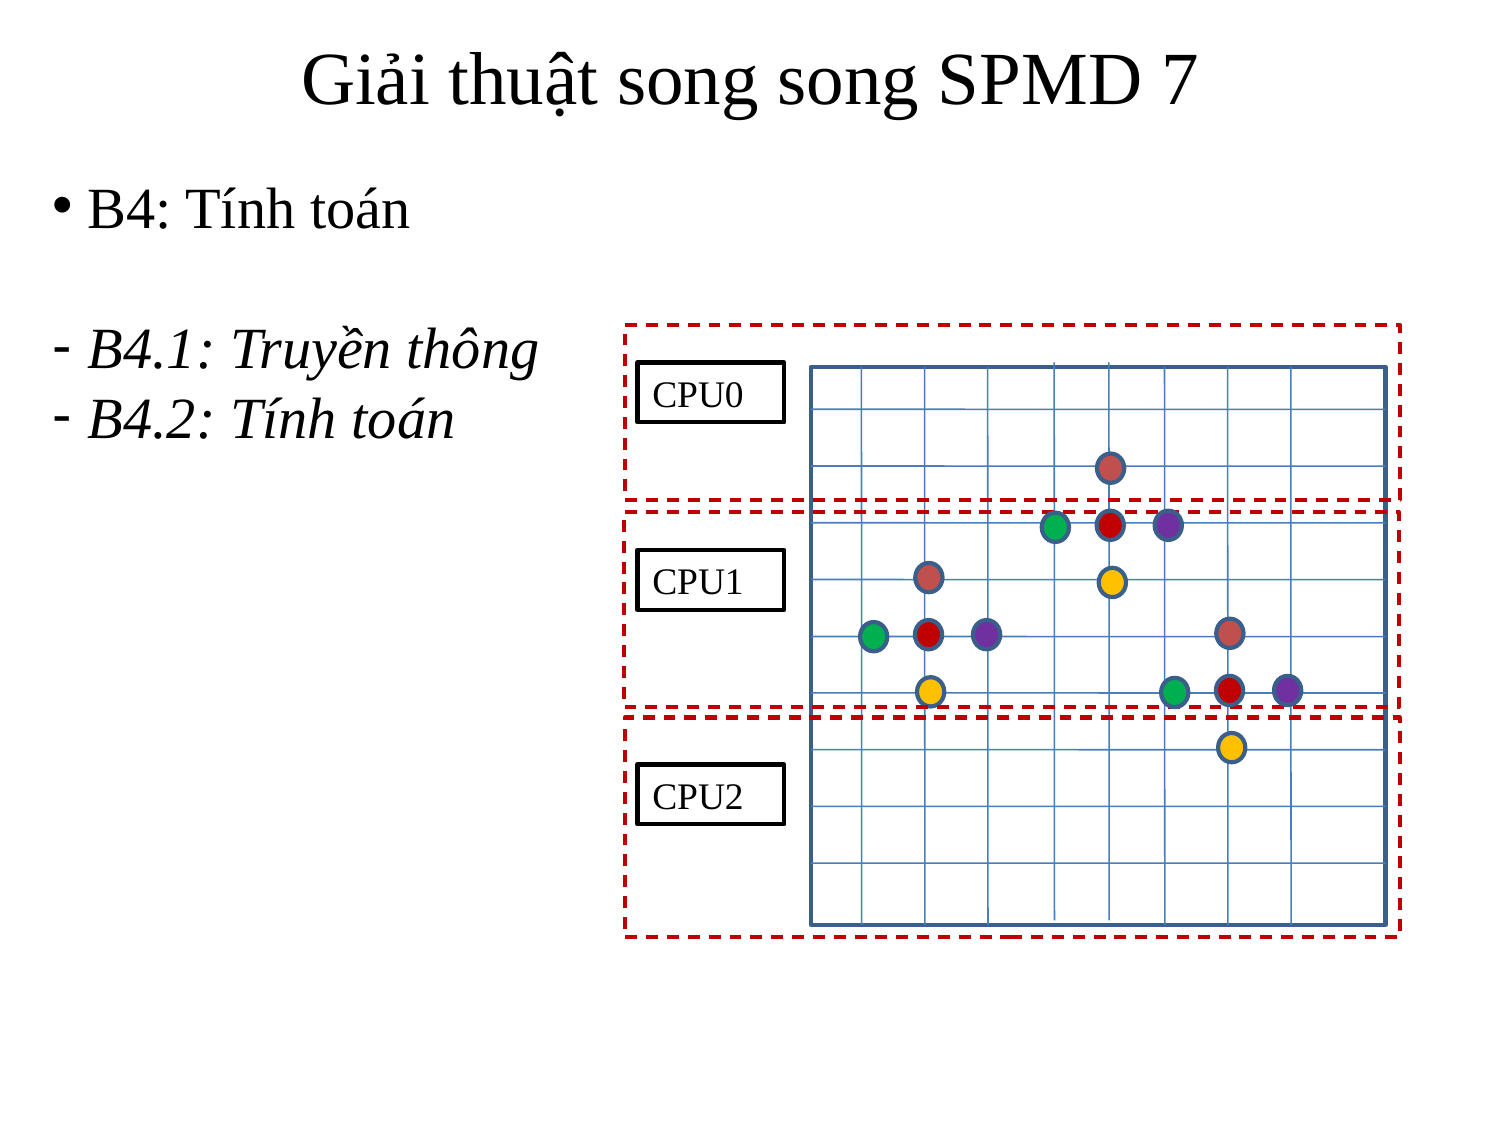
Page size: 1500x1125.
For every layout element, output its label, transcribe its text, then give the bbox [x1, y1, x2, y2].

text_box [925, 500, 987, 512]
text_box CPU2 [637, 764, 785, 825]
text_box [1041, 512, 1070, 542]
text_box [1165, 708, 1227, 717]
text_box [1110, 708, 1164, 717]
text_box [1215, 675, 1244, 706]
text_box [811, 500, 861, 512]
text_box [988, 500, 1054, 512]
text_box [811, 708, 861, 717]
text_box [1055, 708, 1109, 717]
text_box [624, 717, 1400, 938]
text_box [1098, 567, 1127, 598]
text_box [1161, 677, 1189, 708]
text_box [1216, 618, 1244, 648]
text_box Giải thuật song song SPMD 7 [75, 24, 1425, 125]
text_box [1228, 708, 1290, 717]
text_box [1291, 500, 1386, 512]
text_box B4: Tính toán B4.1: Truyền thông B4.2: Tính toán [37, 162, 613, 1038]
text_box [1154, 510, 1182, 540]
text_box [1165, 500, 1227, 512]
text_box [988, 708, 1054, 717]
text_box [862, 500, 924, 512]
text_box [1273, 675, 1302, 706]
text_box CPU1 [637, 549, 785, 610]
text_box [925, 708, 987, 717]
text_box [1096, 510, 1124, 540]
text_box [624, 324, 1400, 500]
text_box CPU0 [637, 362, 785, 423]
text_box [1228, 500, 1290, 512]
text_box [1055, 500, 1109, 512]
text_box [862, 708, 924, 717]
text_box [624, 512, 1399, 708]
text_box [1110, 500, 1164, 512]
text_box [1291, 708, 1386, 717]
